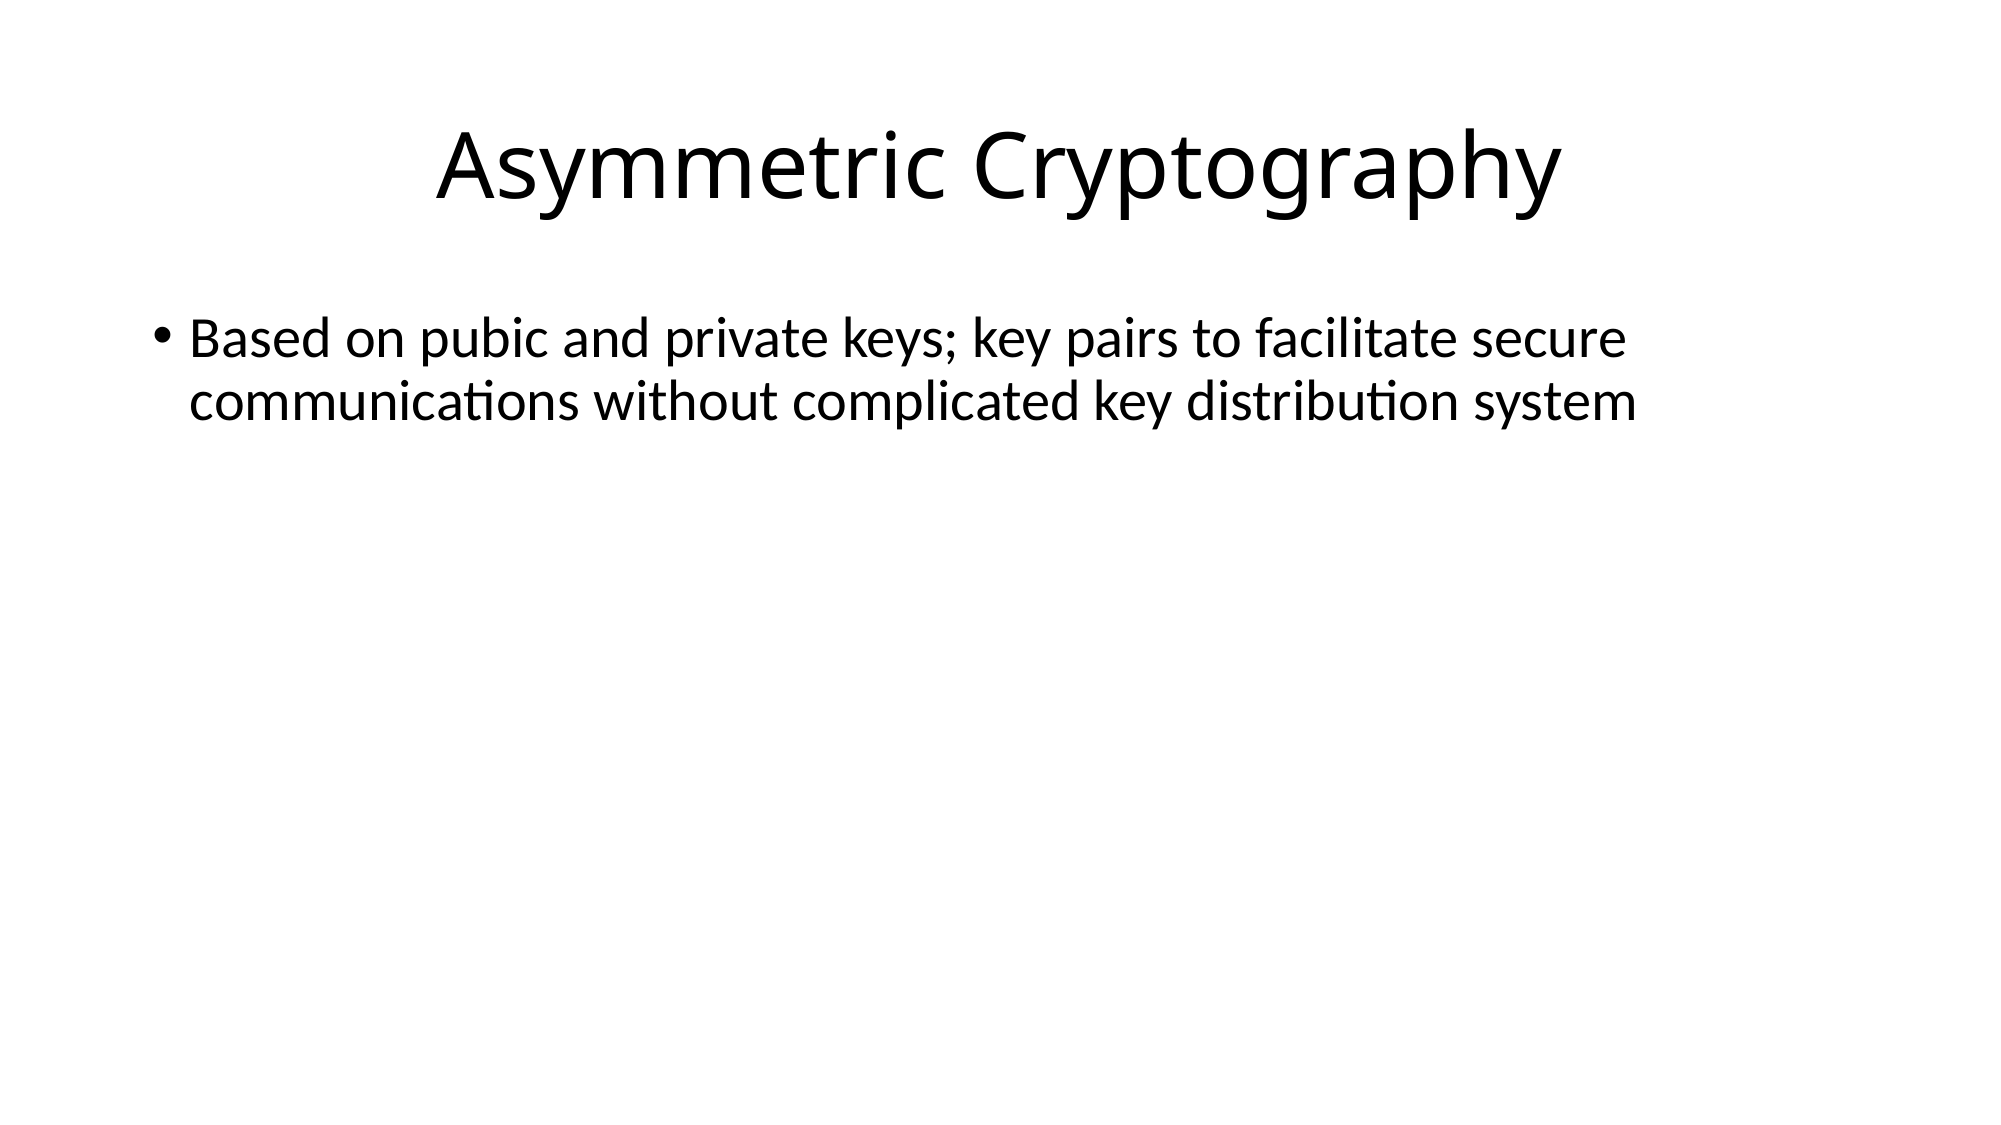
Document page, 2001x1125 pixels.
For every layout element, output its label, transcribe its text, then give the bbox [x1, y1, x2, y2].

list Based on pubic and private keys; key pairs to facilitate secure communications without complicated key distribution system [137, 299, 1863, 1014]
title Asymmetric Cryptography [137, 59, 1863, 278]
